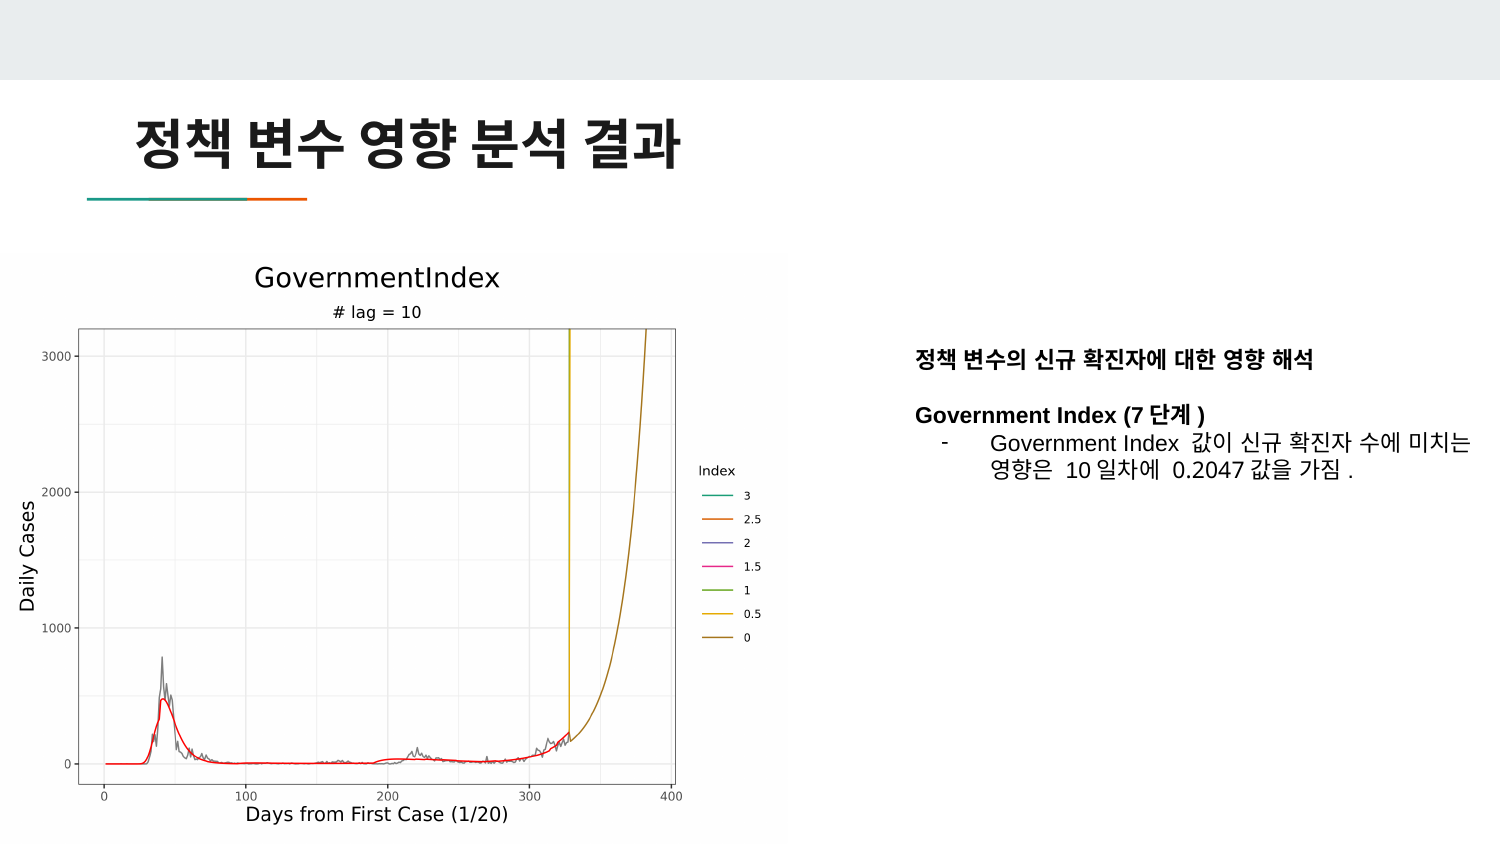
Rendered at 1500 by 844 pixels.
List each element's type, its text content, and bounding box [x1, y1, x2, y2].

text_box 정책 변수의 신규 확진자에 대한 영향 해석 Government Index (7단계) Government Index 값이 신규 확진자 수에 미치는 영향은 10일차에 0.2047값을 가짐. [899, 330, 1500, 758]
picture [0, 252, 788, 844]
title 정책 변수 영향 분석 결과 [119, 95, 1381, 184]
